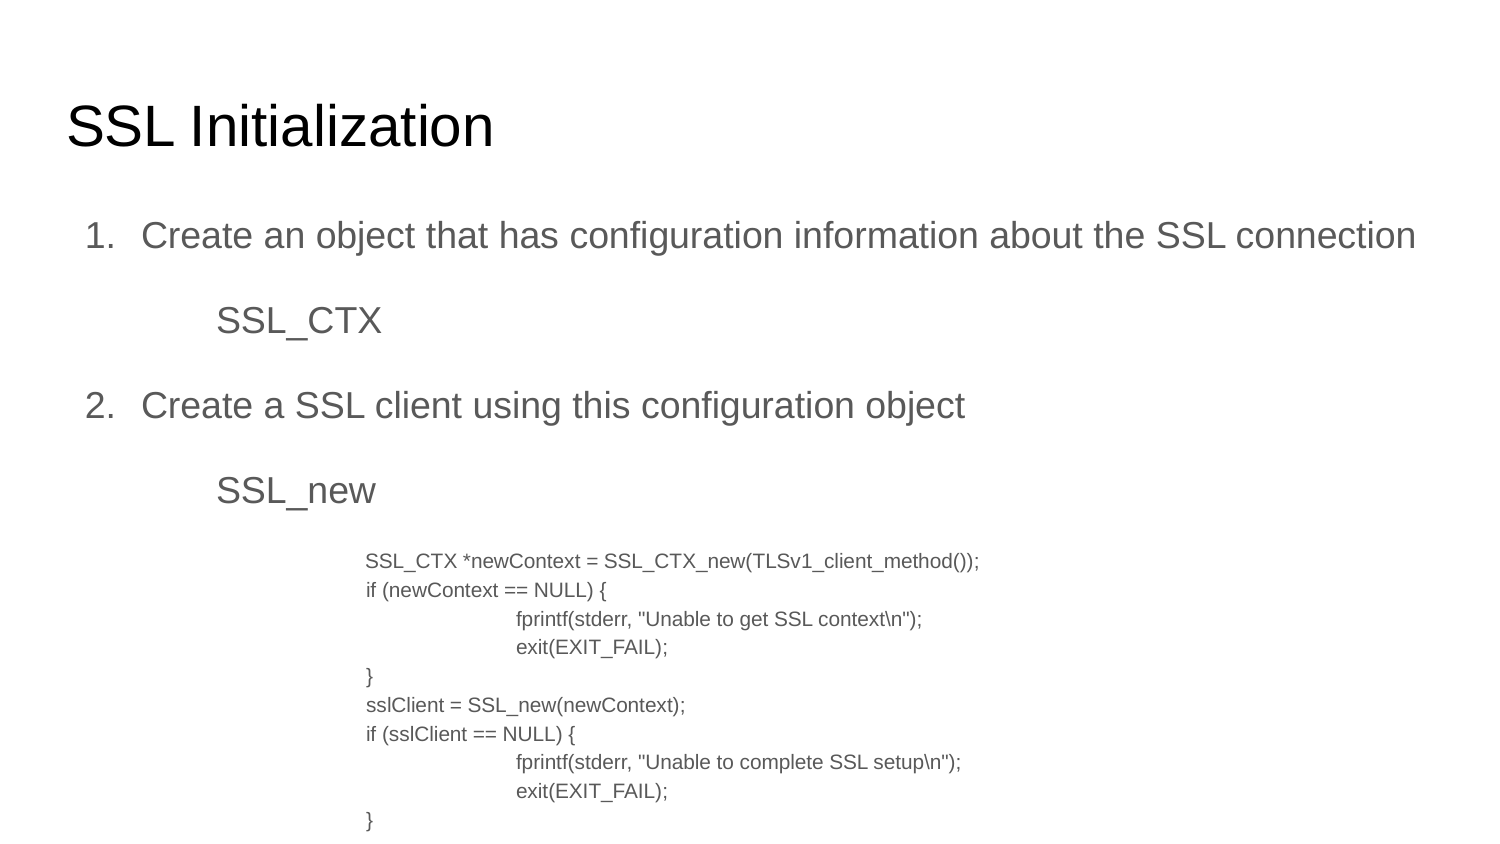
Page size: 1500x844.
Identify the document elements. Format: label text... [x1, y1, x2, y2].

title SSL Initialization [51, 72, 1449, 167]
list Create an object that has configuration information about the SSL connection SSL_CTX Create a SSL client using this configuration object SSL_new SSL_CTX *newContext = SSL_CTX_new(TLSv1_client_method()); if (newContext == NULL) { fprintf(stderr, "Unable to get SSL context\n"); exit(EXIT_FAIL); } sslClient = SSL_new(newContext); if (sslClient == NULL) { fprintf(stderr, "Unable to complete SSL setup\n"); exit(EXIT_FAIL); } [51, 189, 1449, 750]
